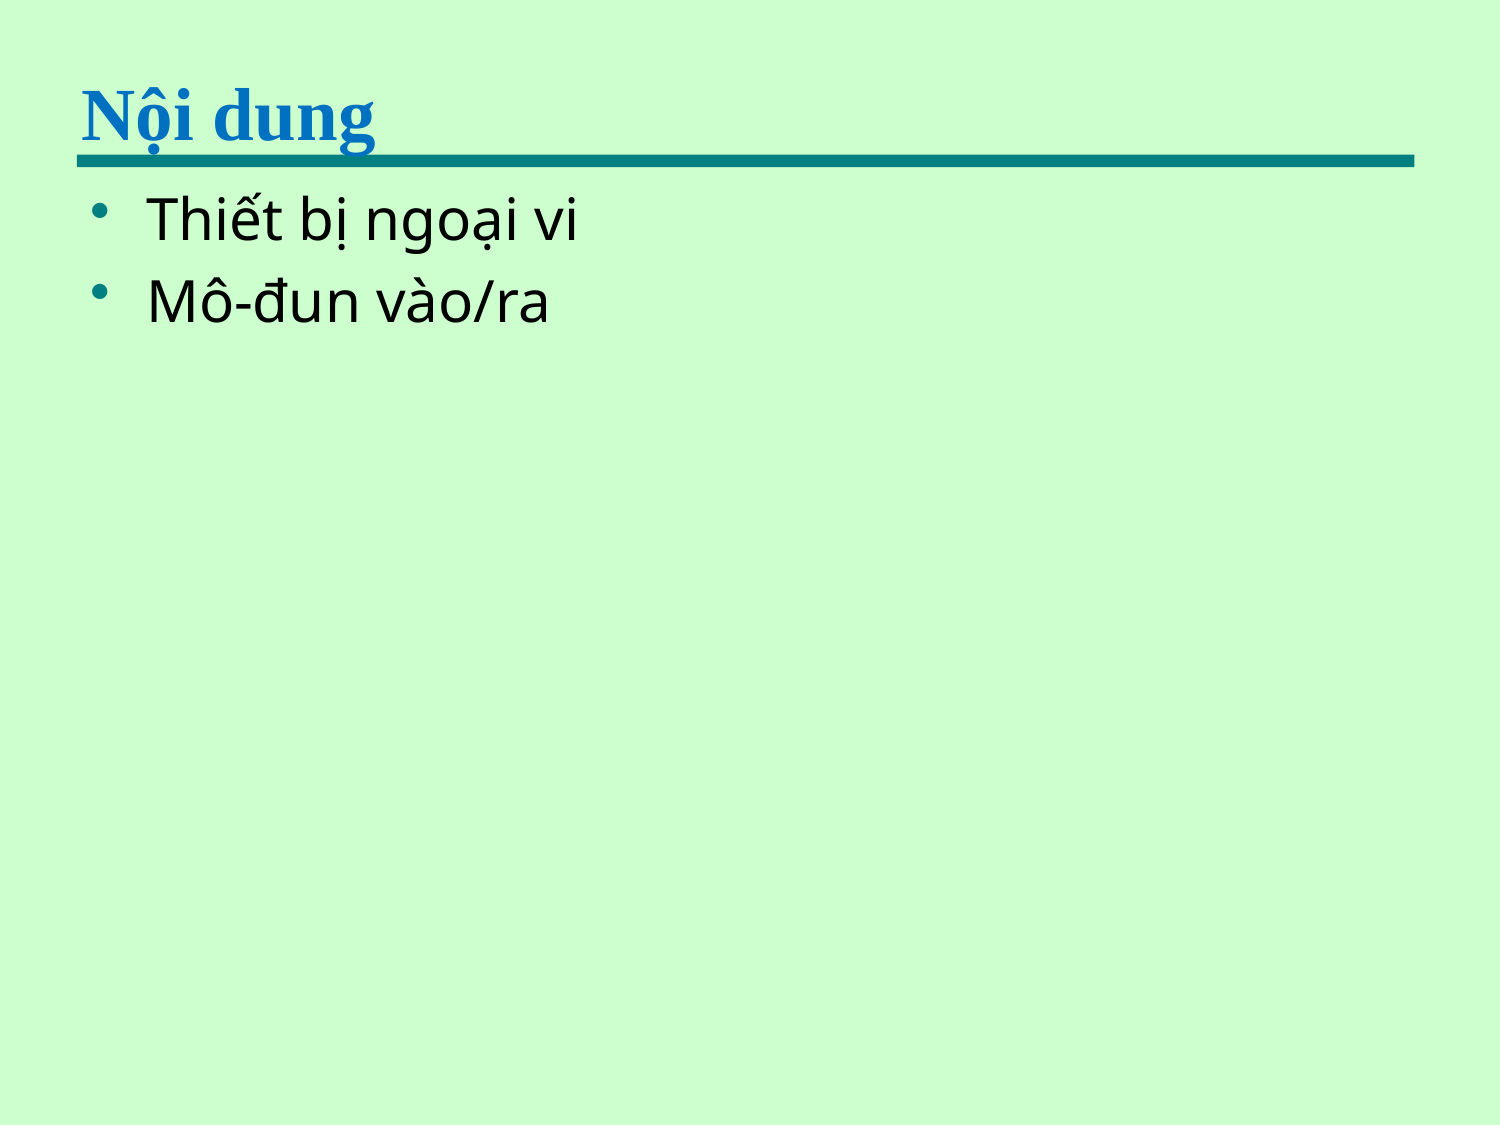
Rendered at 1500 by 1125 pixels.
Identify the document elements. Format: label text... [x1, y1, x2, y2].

title Nội dung [66, 24, 1413, 163]
list Thiết bị ngoại vi Mô-đun vào/ra [75, 174, 1417, 1100]
